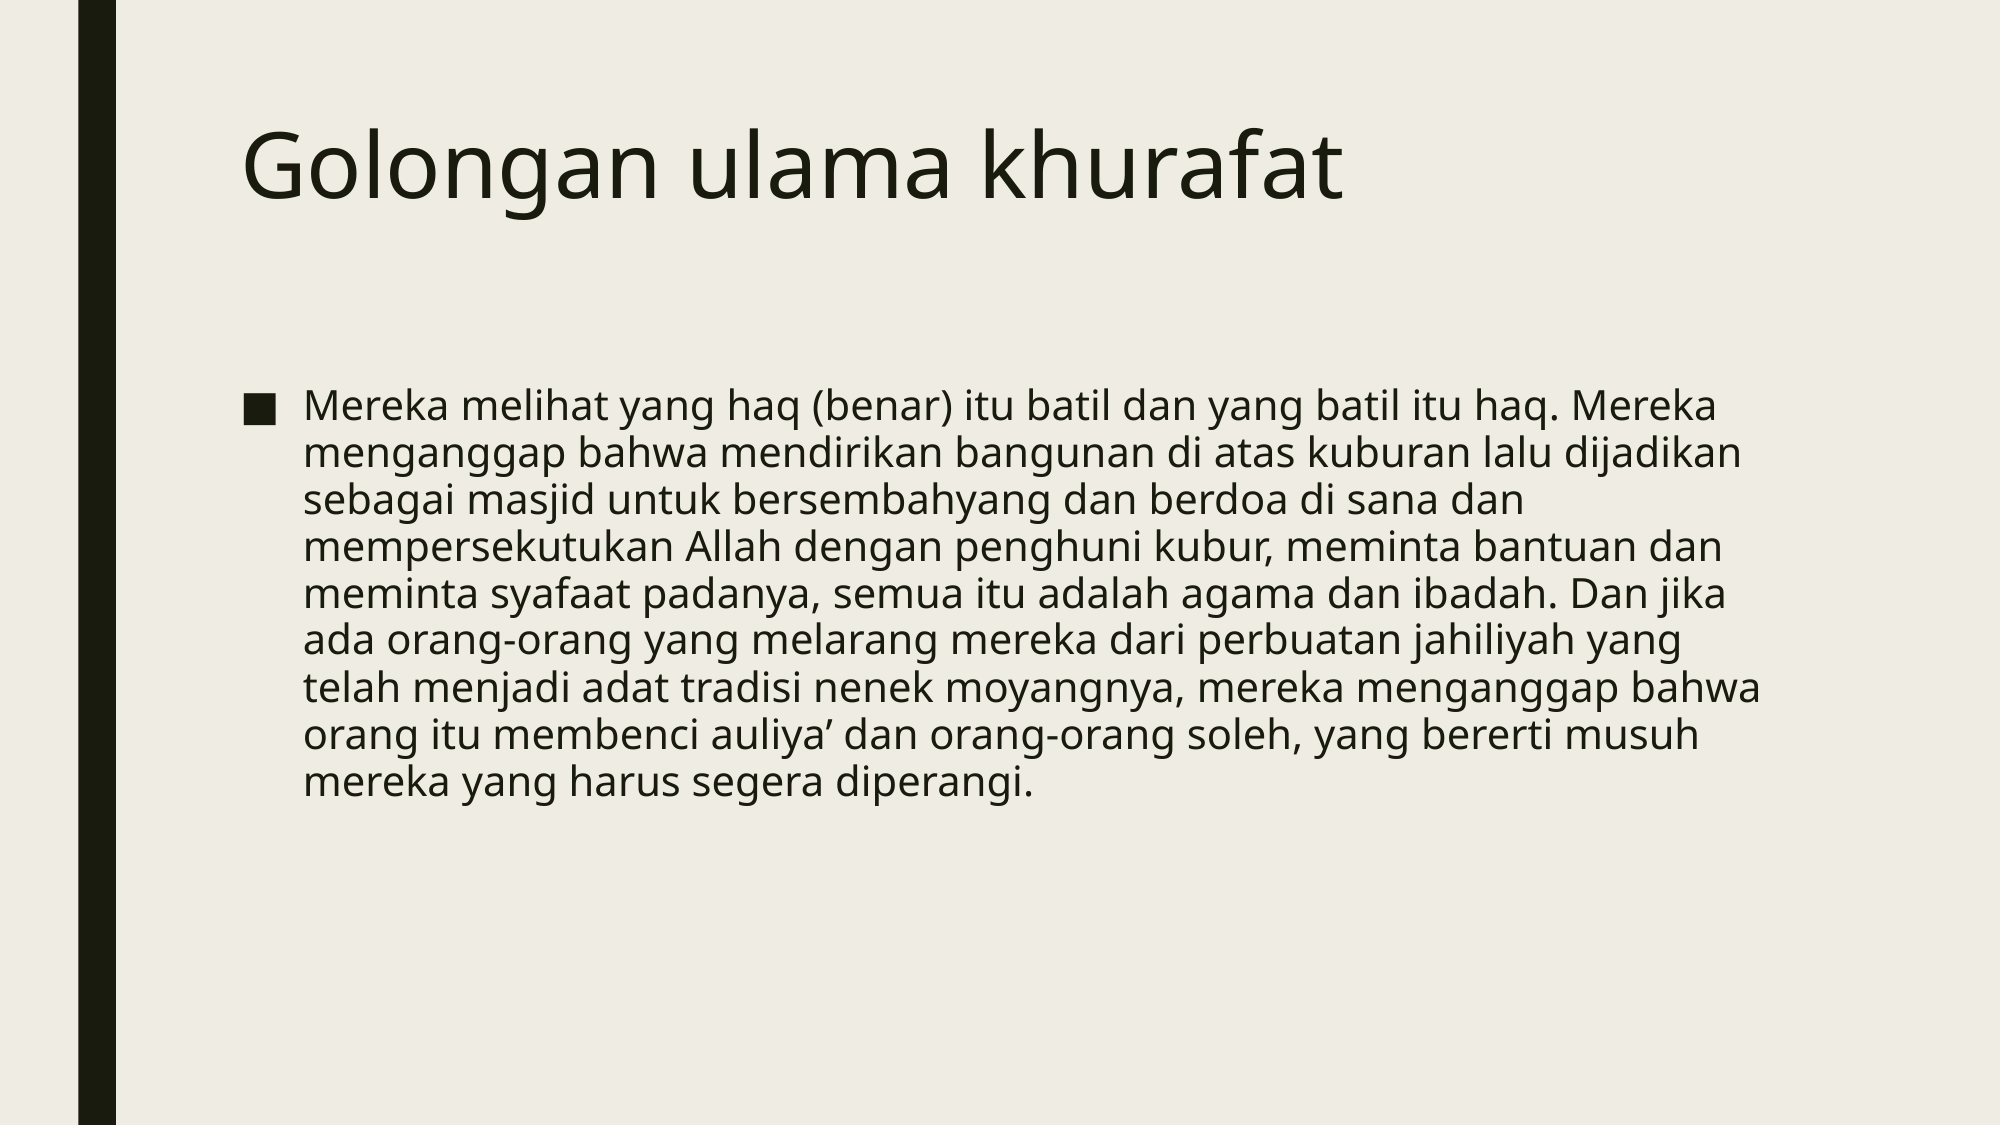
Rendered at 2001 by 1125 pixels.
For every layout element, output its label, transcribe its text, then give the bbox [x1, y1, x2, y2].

list Mereka melihat yang haq (benar) itu batil dan yang batil itu haq. Mereka menganggap bahwa mendirikan bangunan di atas kuburan lalu dijadikan sebagai masjid untuk bersembahyang dan berdoa di sana dan mempersekutukan Allah dengan penghuni kubur, meminta bantuan dan meminta syafaat padanya, semua itu adalah agama dan ibadah. Dan jika ada orang-orang yang melarang mereka dari perbuatan jahiliyah yang telah menjadi adat tradisi nenek moyangnya, mereka menganggap bahwa orang itu membenci auliya’ dan orang-orang soleh, yang bererti musuh mereka yang harus segera diperangi. [225, 375, 1800, 963]
title Golongan ulama khurafat [225, 112, 1800, 357]
